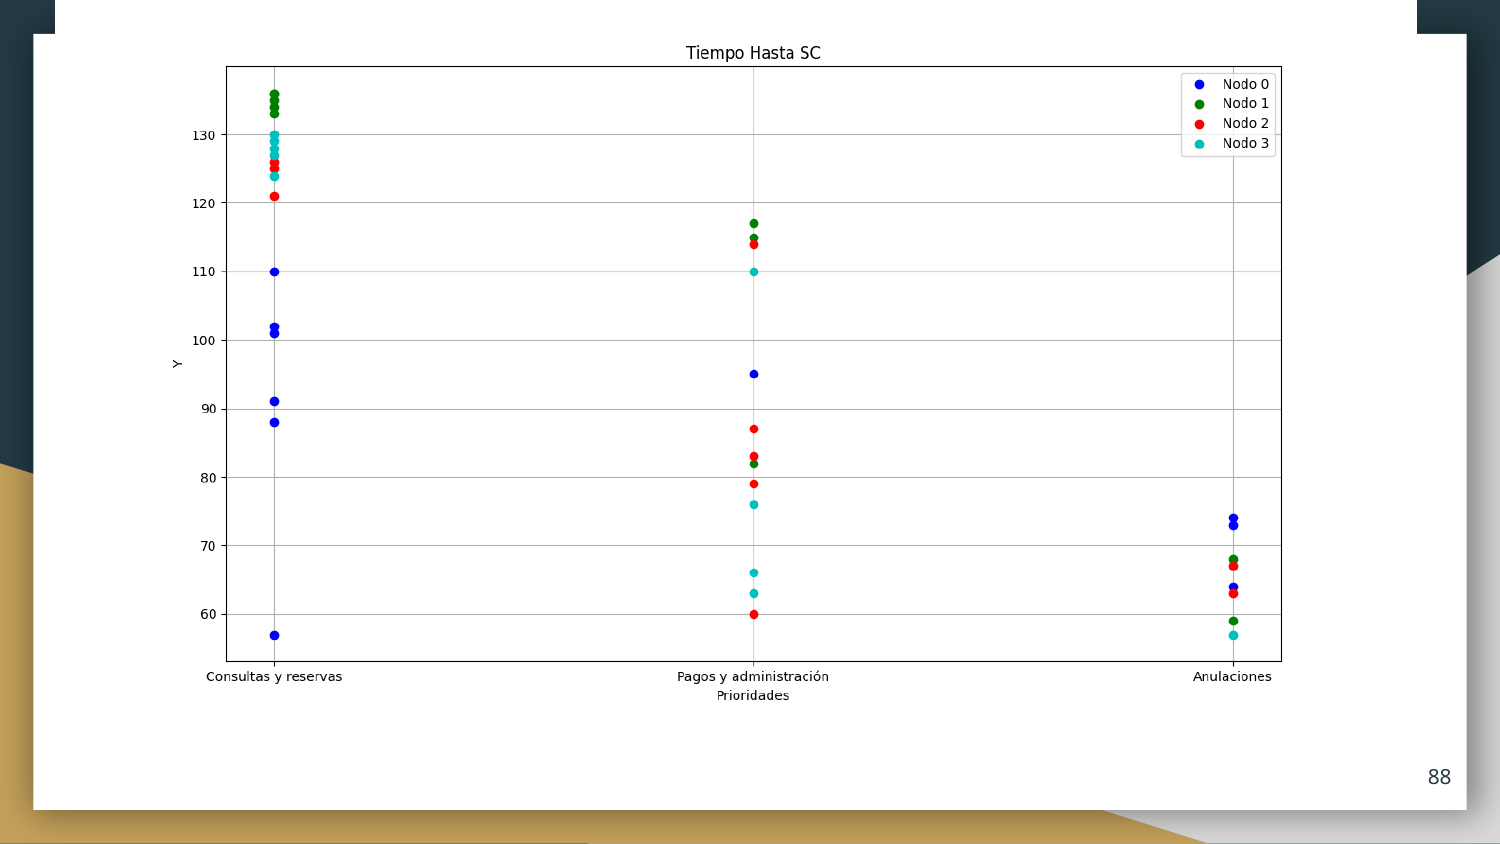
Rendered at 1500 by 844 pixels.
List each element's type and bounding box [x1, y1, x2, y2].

slide_number [1376, 745, 1467, 810]
picture [55, 0, 1417, 746]
